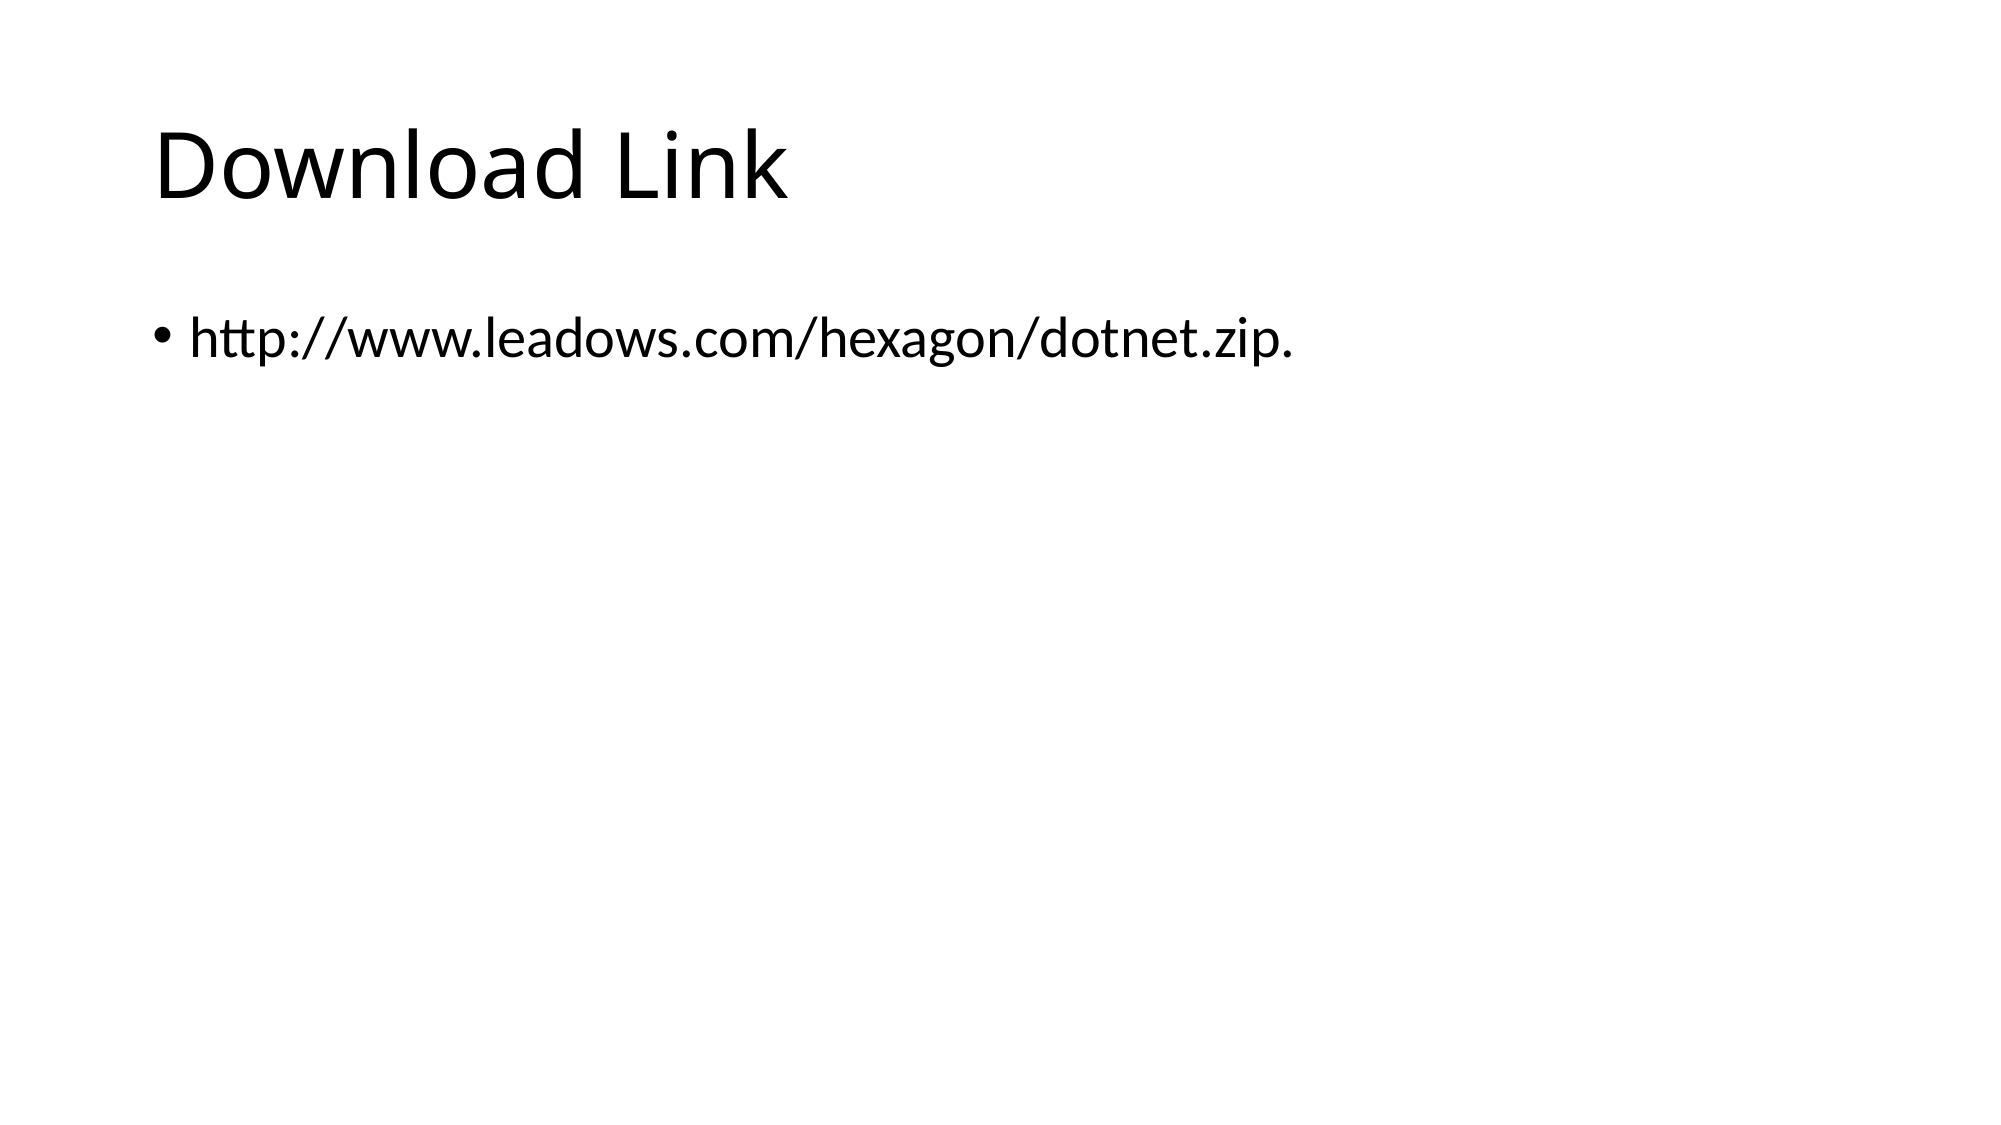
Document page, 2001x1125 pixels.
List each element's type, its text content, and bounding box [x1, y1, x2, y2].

list http://www.leadows.com/hexagon/dotnet.zip. [137, 299, 1863, 1014]
title Download Link [137, 59, 1863, 278]
